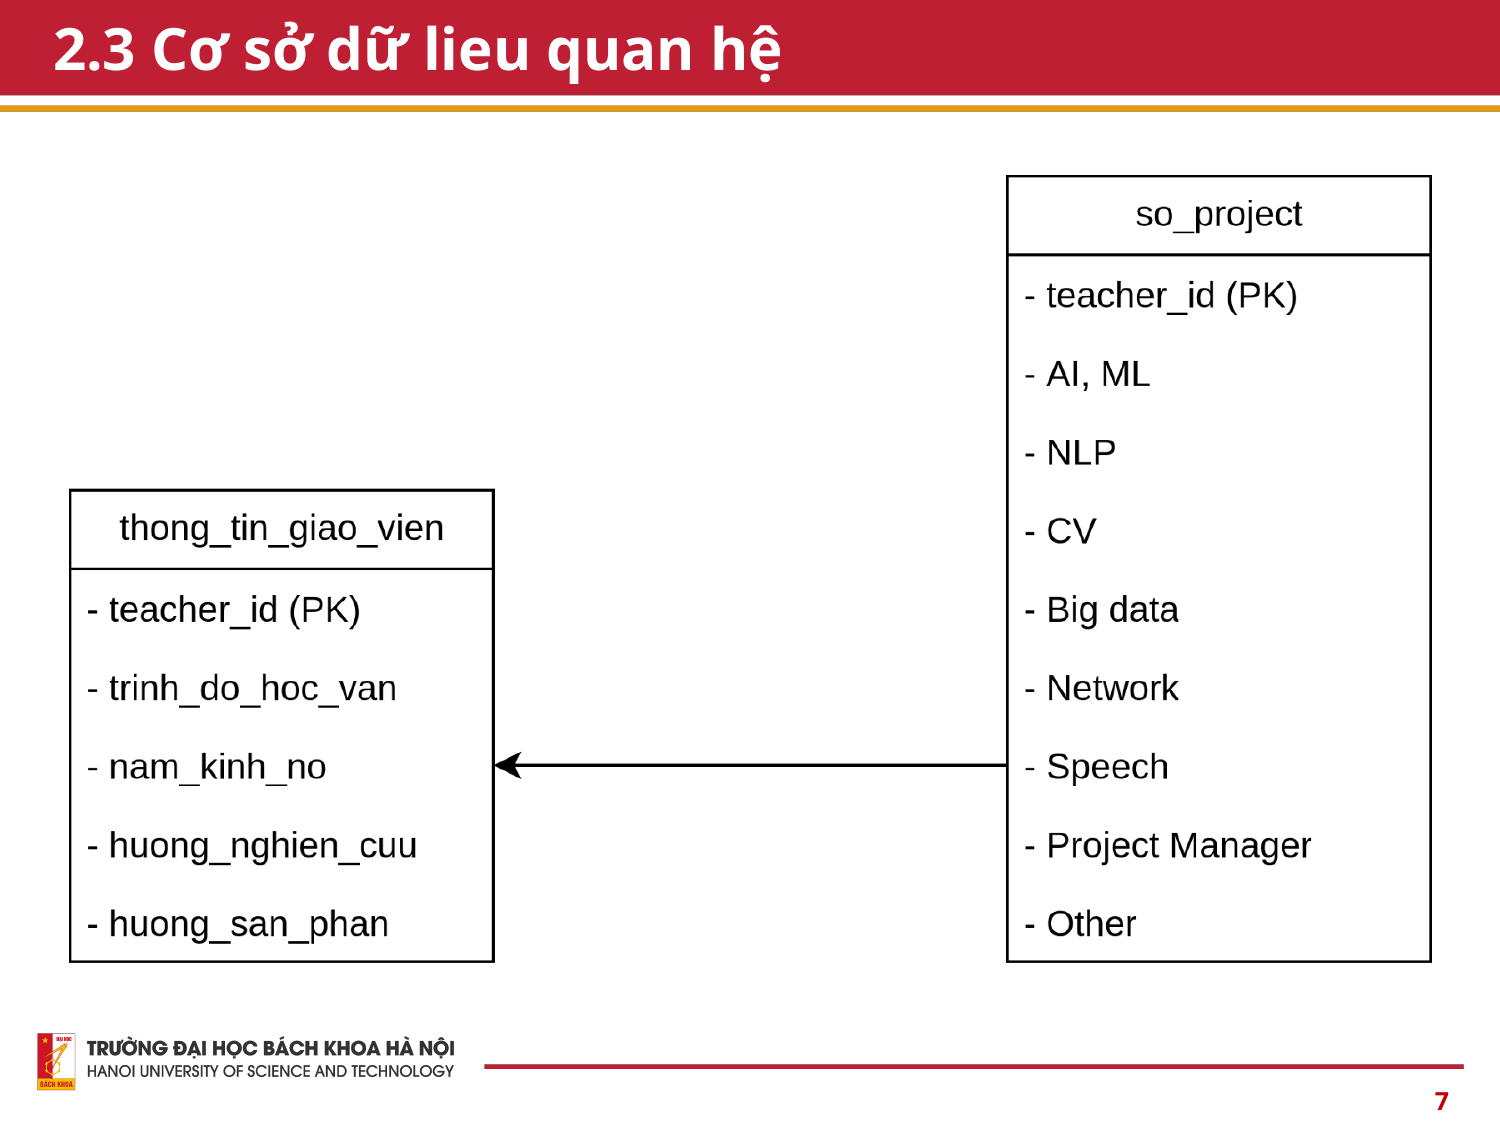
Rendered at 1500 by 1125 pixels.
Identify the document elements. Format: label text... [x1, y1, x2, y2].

title 2.3 Cơ sở dữ lieu quan hệ [38, 12, 1462, 87]
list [38, 144, 1462, 1002]
slide_number 7 [1126, 1078, 1464, 1125]
picture [0, 0, 1500, 1125]
